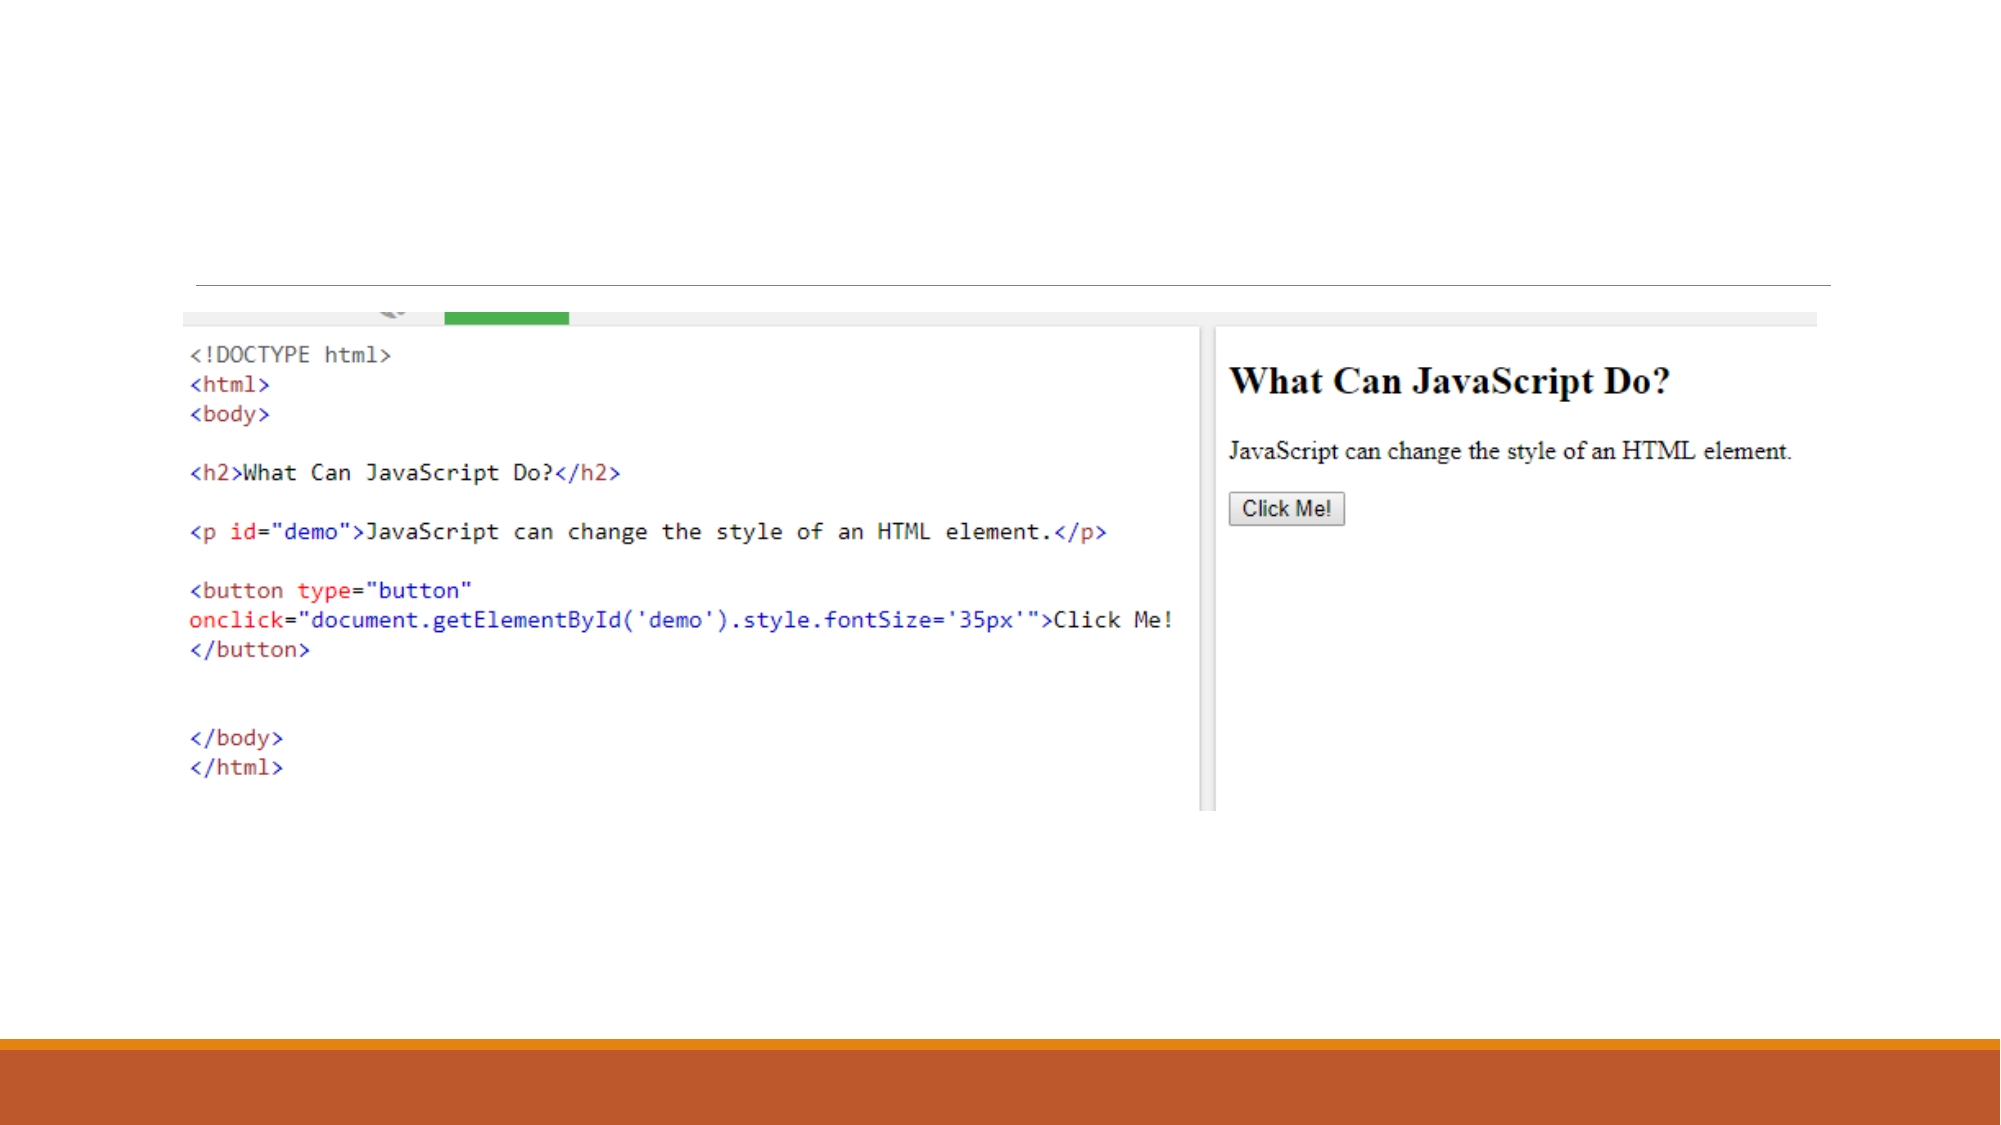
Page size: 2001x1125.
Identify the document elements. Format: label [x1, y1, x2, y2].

list [183, 312, 1817, 812]
